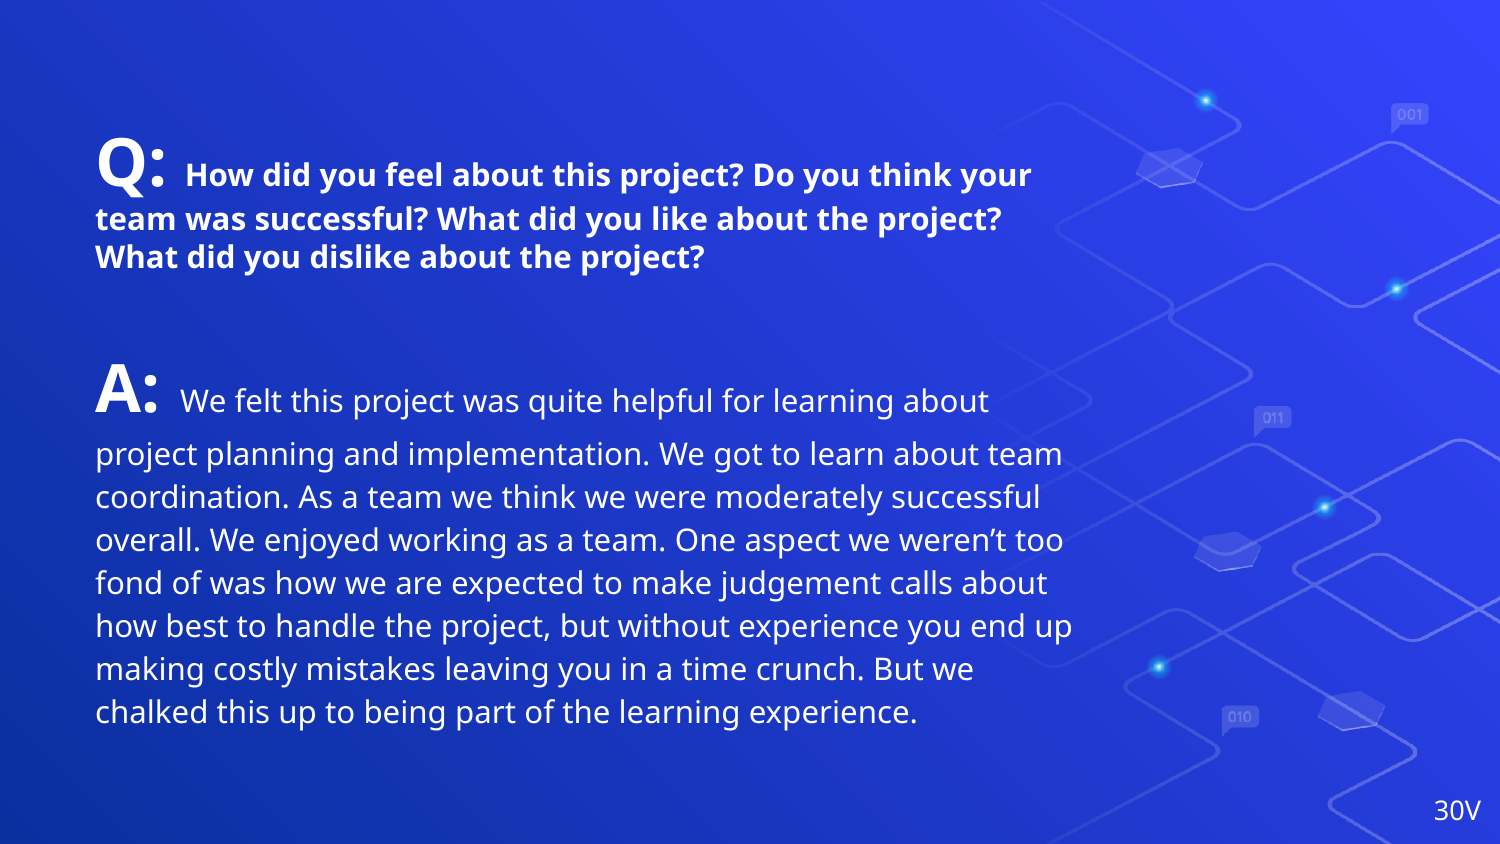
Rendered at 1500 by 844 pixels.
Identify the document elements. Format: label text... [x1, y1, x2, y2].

list A: We felt this project was quite helpful for learning about project planning and implementation. We got to learn about team coordination. As a team we think we were moderately successful overall. We enjoyed working as a team. One aspect we weren’t too fond of was how we are expected to make judgement calls about how best to handle the project, but without experience you end up making costly mistakes leaving you in a time crunch. But we chalked this up to being part of the learning experience. [95, 321, 1082, 735]
title Q: How did you feel about this project? Do you think your team was successful? What did you like about the project? What did you dislike about the project? [95, 133, 1082, 275]
picture [0, 0, 1500, 844]
slide_number ‹#›V [1391, 779, 1482, 844]
